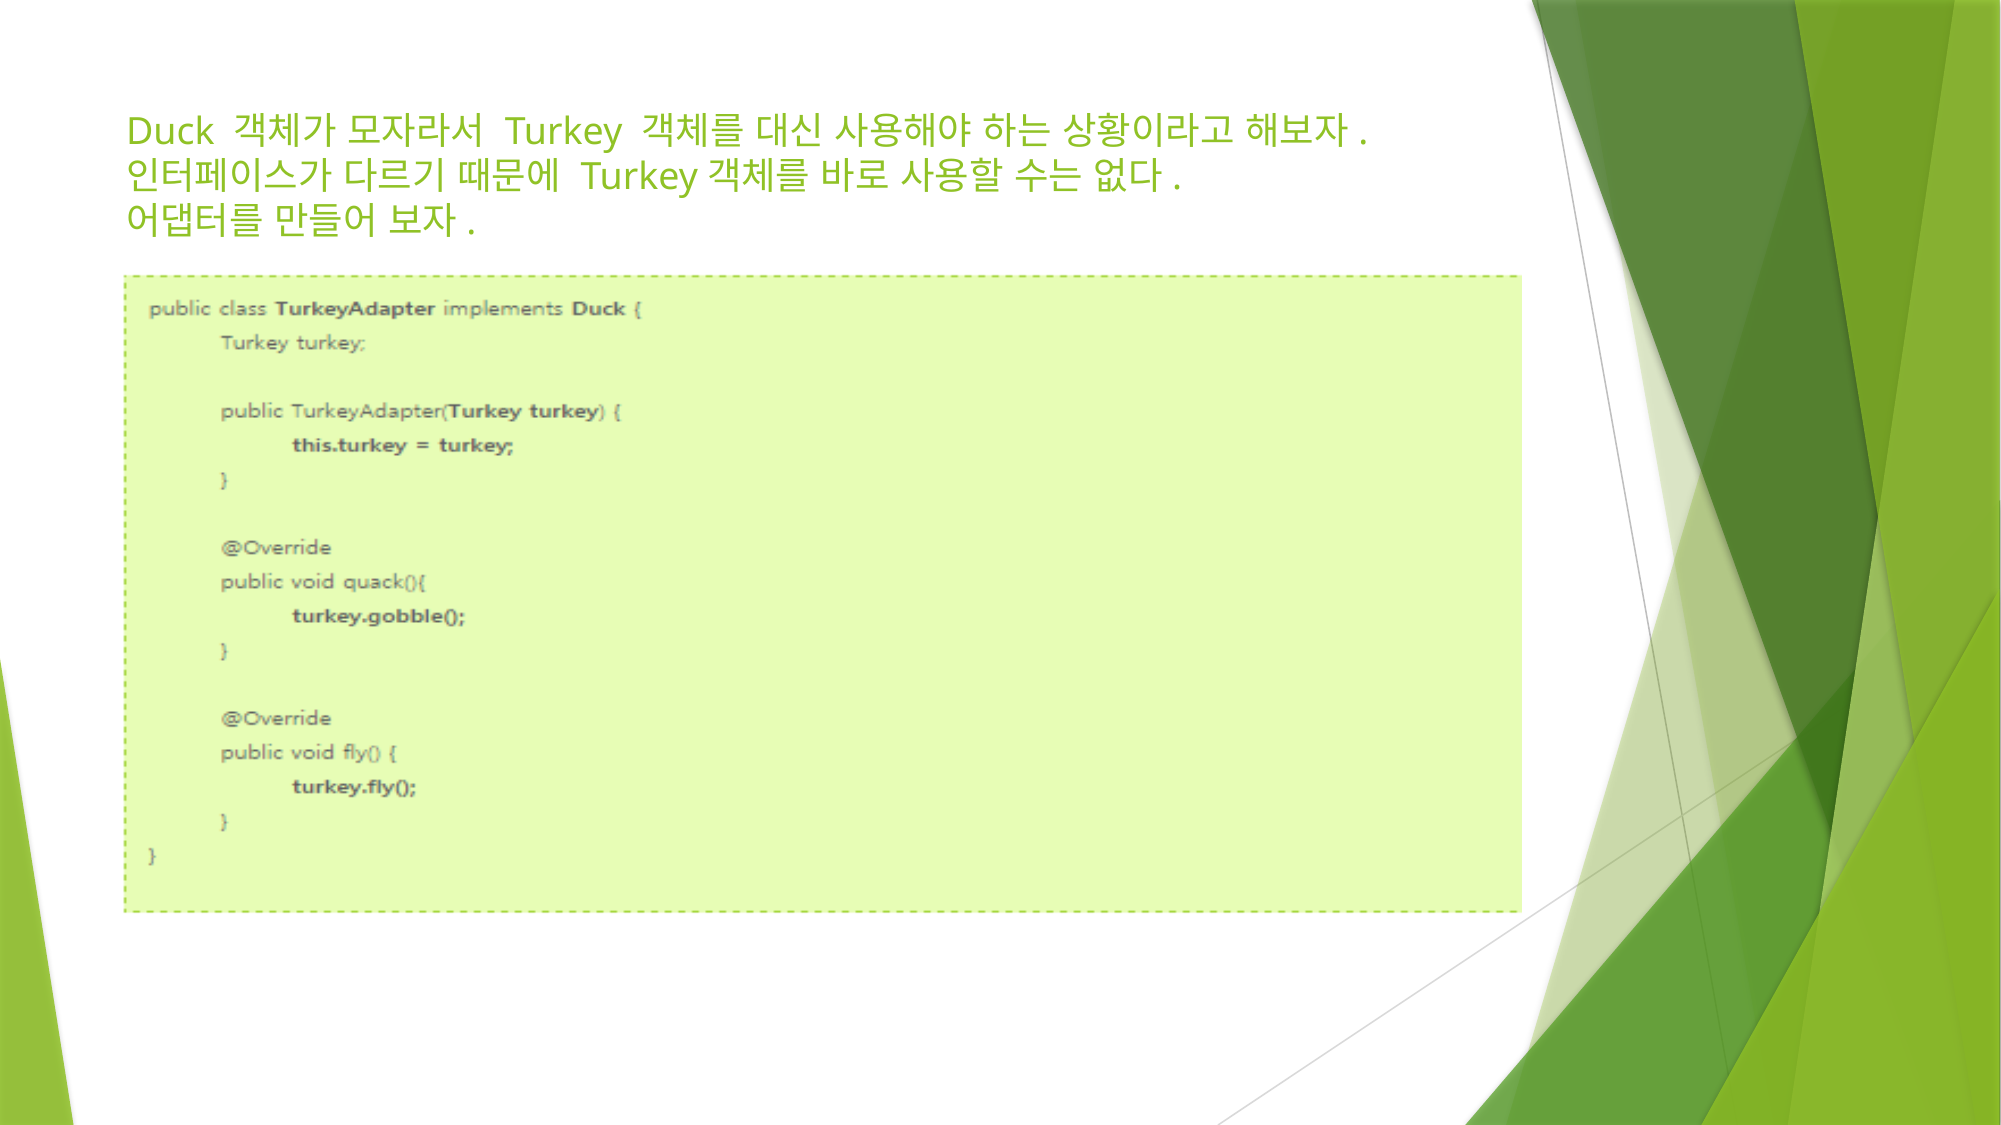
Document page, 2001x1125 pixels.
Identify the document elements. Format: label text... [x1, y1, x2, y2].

picture [110, 270, 1522, 916]
title Duck 객체가 모자라서 Turkey 객체를 대신 사용해야 하는 상황이라고 해보자. 인터페이스가 다르기 때문에 Turkey객체를 바로 사용할 수는 없다. 어댑터를 만들어 보자. [111, 99, 1522, 244]
